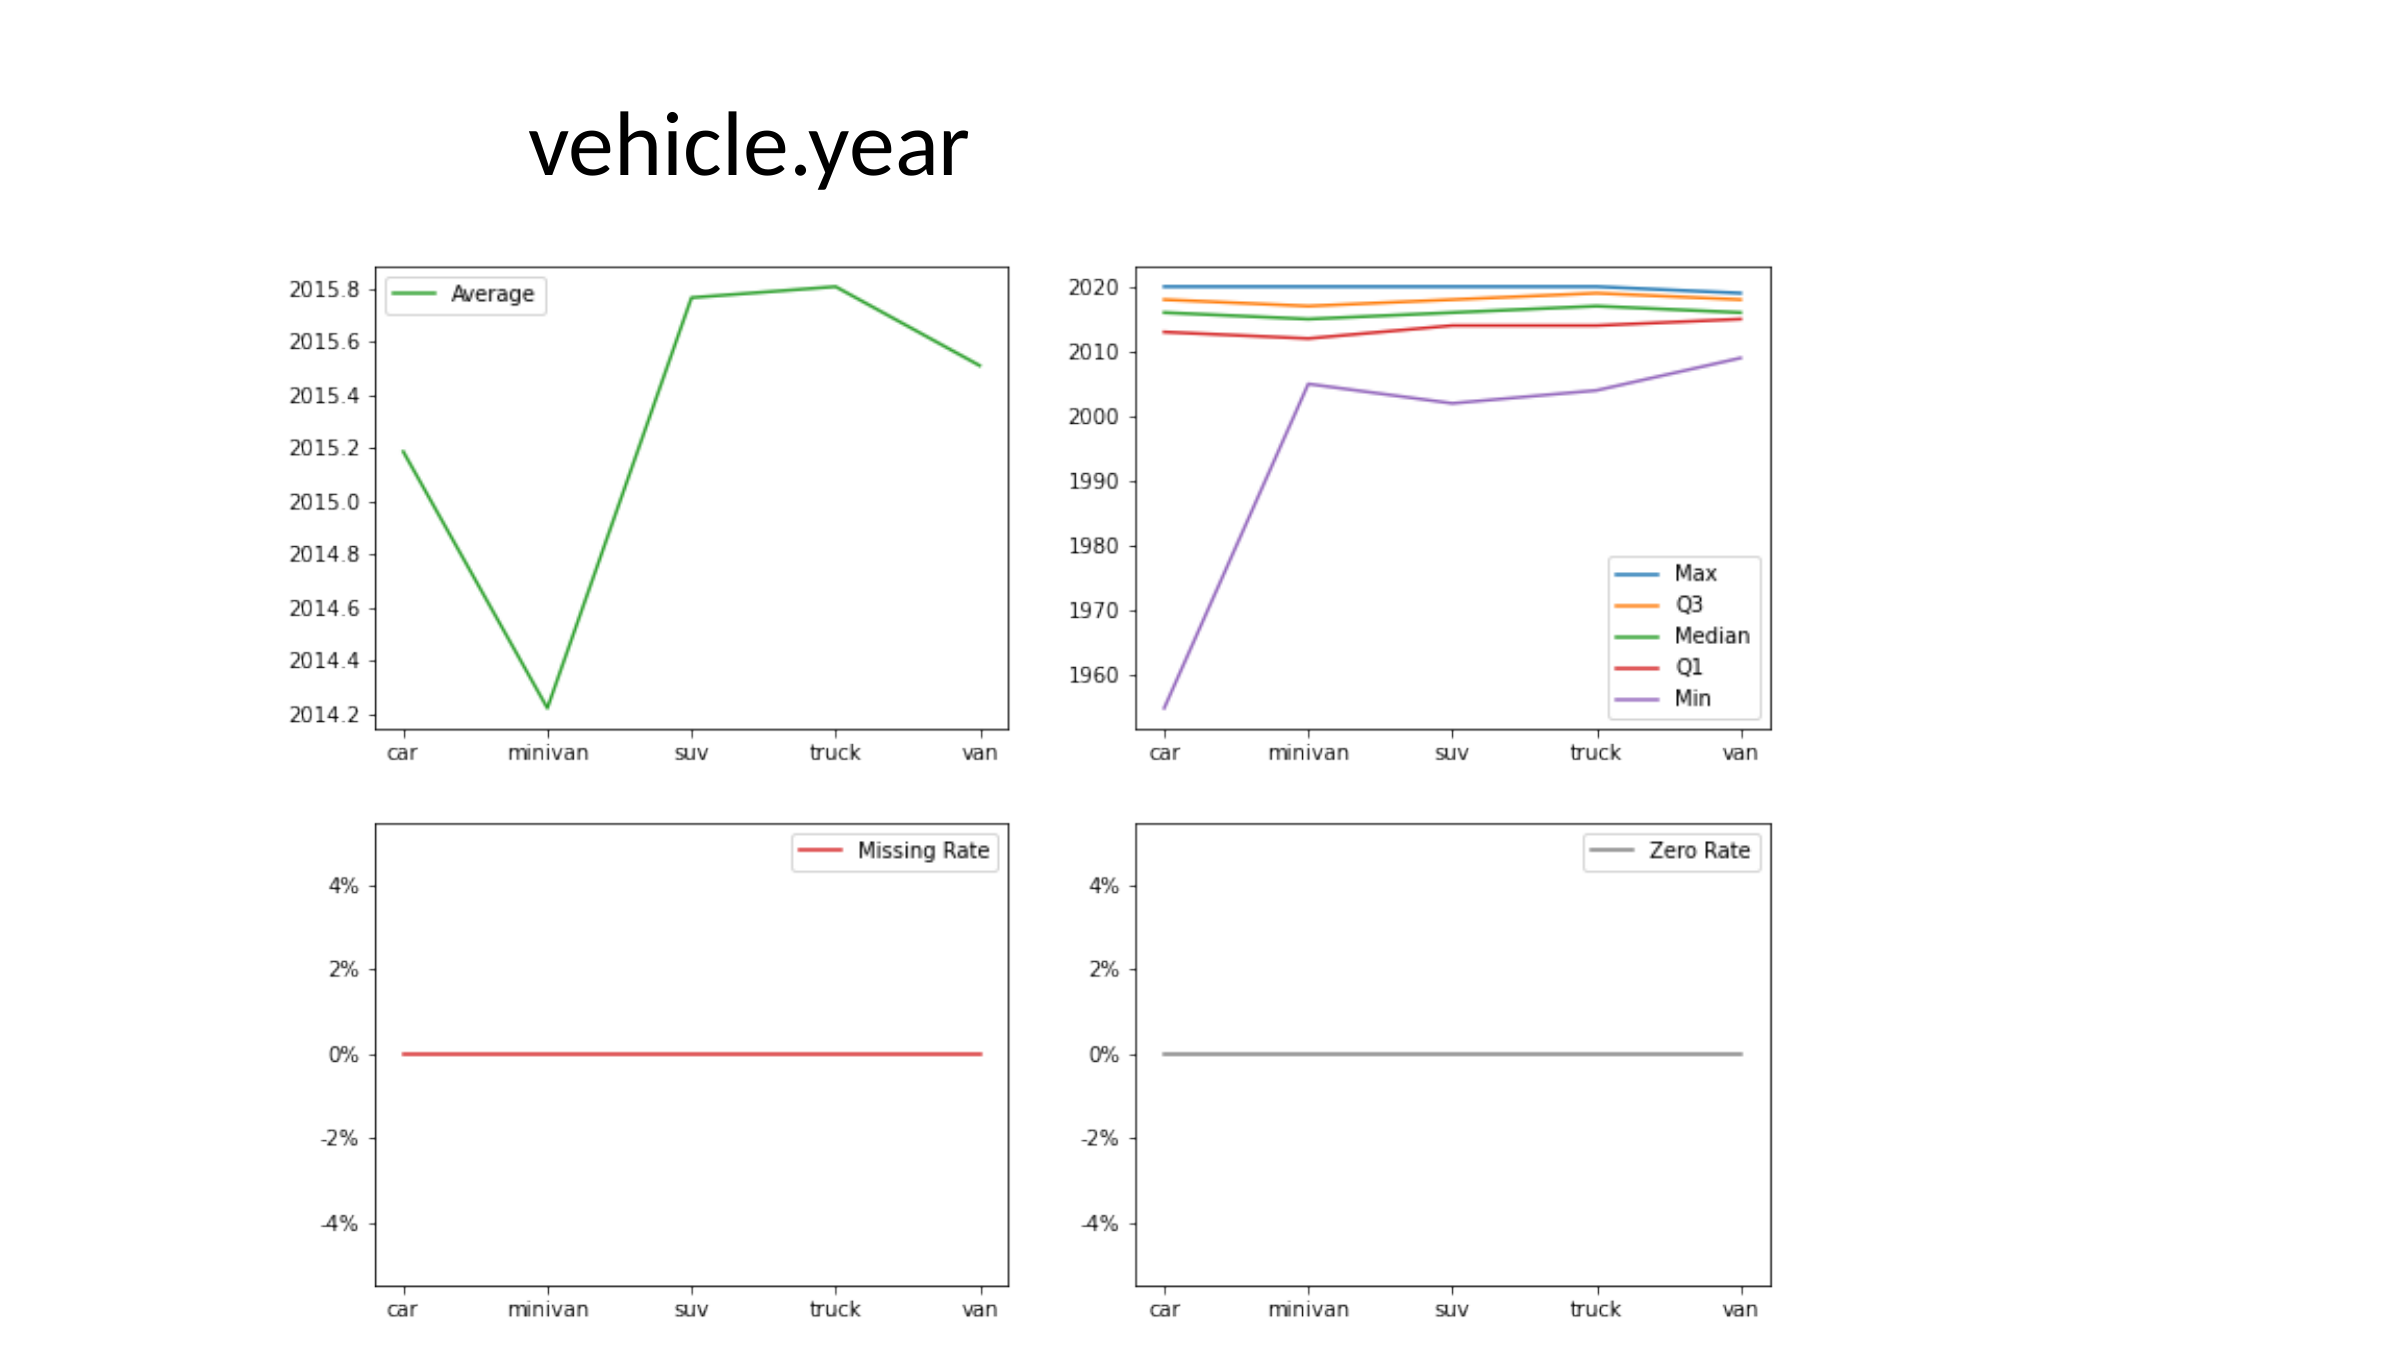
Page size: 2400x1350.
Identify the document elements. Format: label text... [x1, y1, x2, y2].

picture [149, 104, 1951, 1350]
title vehicle.year [75, 45, 1425, 233]
